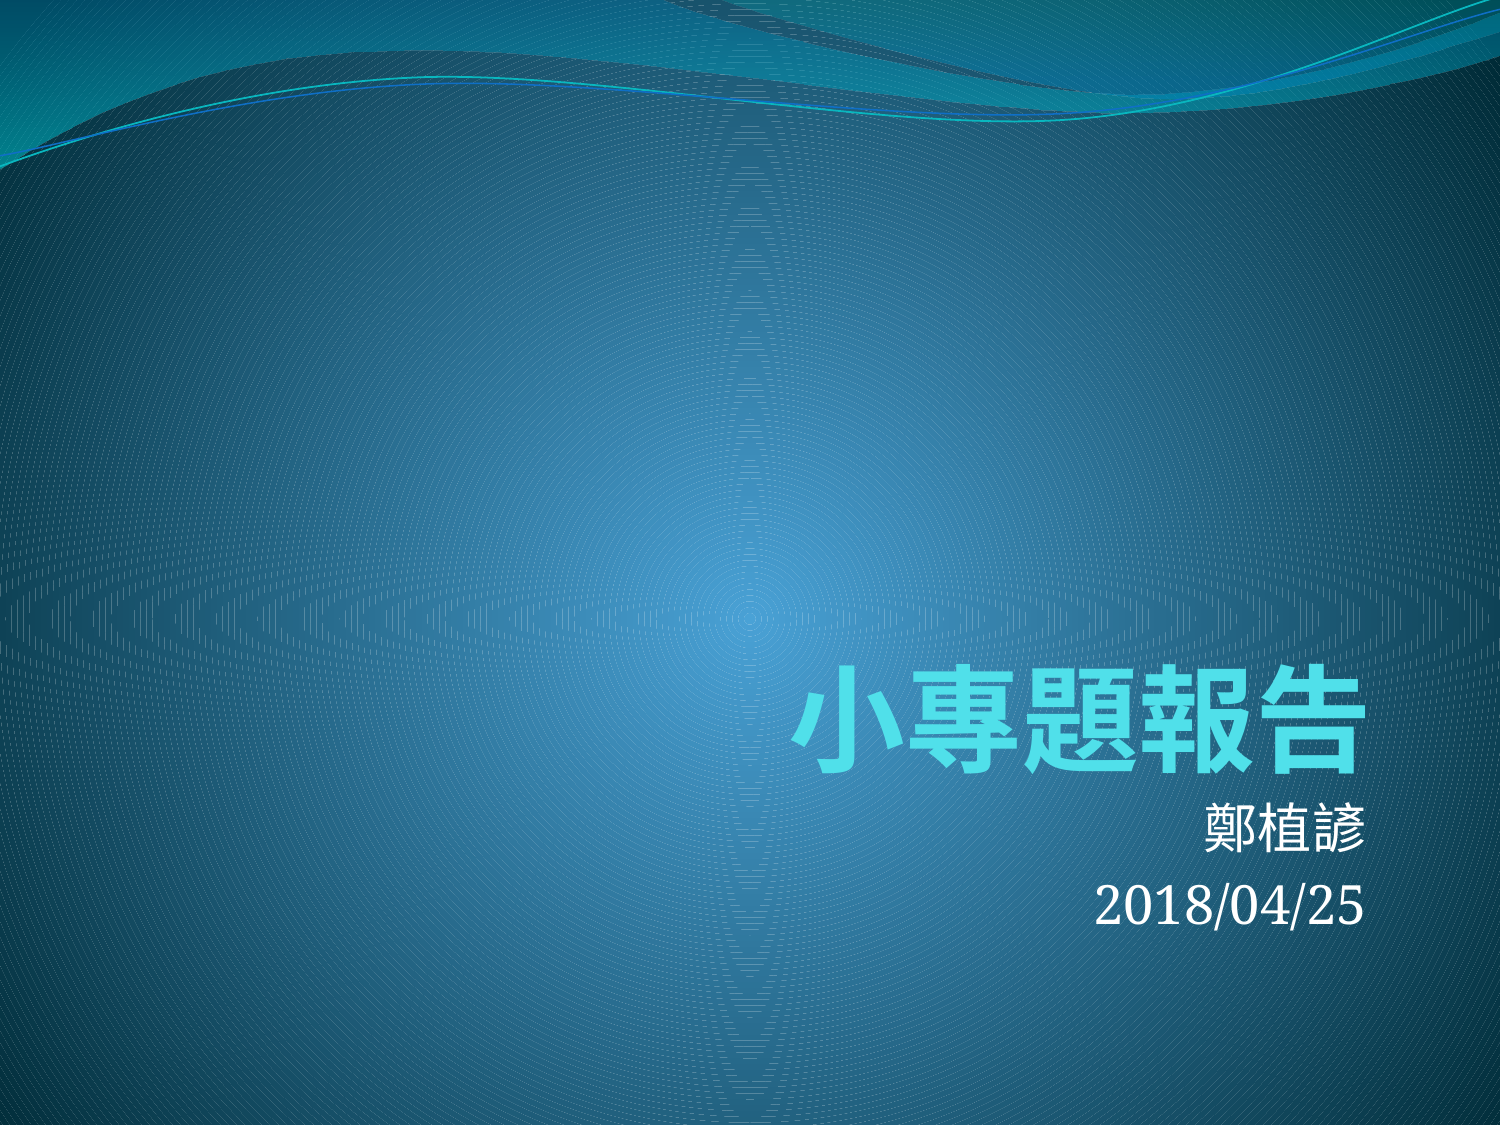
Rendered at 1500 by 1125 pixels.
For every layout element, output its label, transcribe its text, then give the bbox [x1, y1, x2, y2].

title 小專題報告 [87, 486, 1376, 787]
subtitle 鄭植諺 2018/04/25 [88, 786, 1377, 1075]
